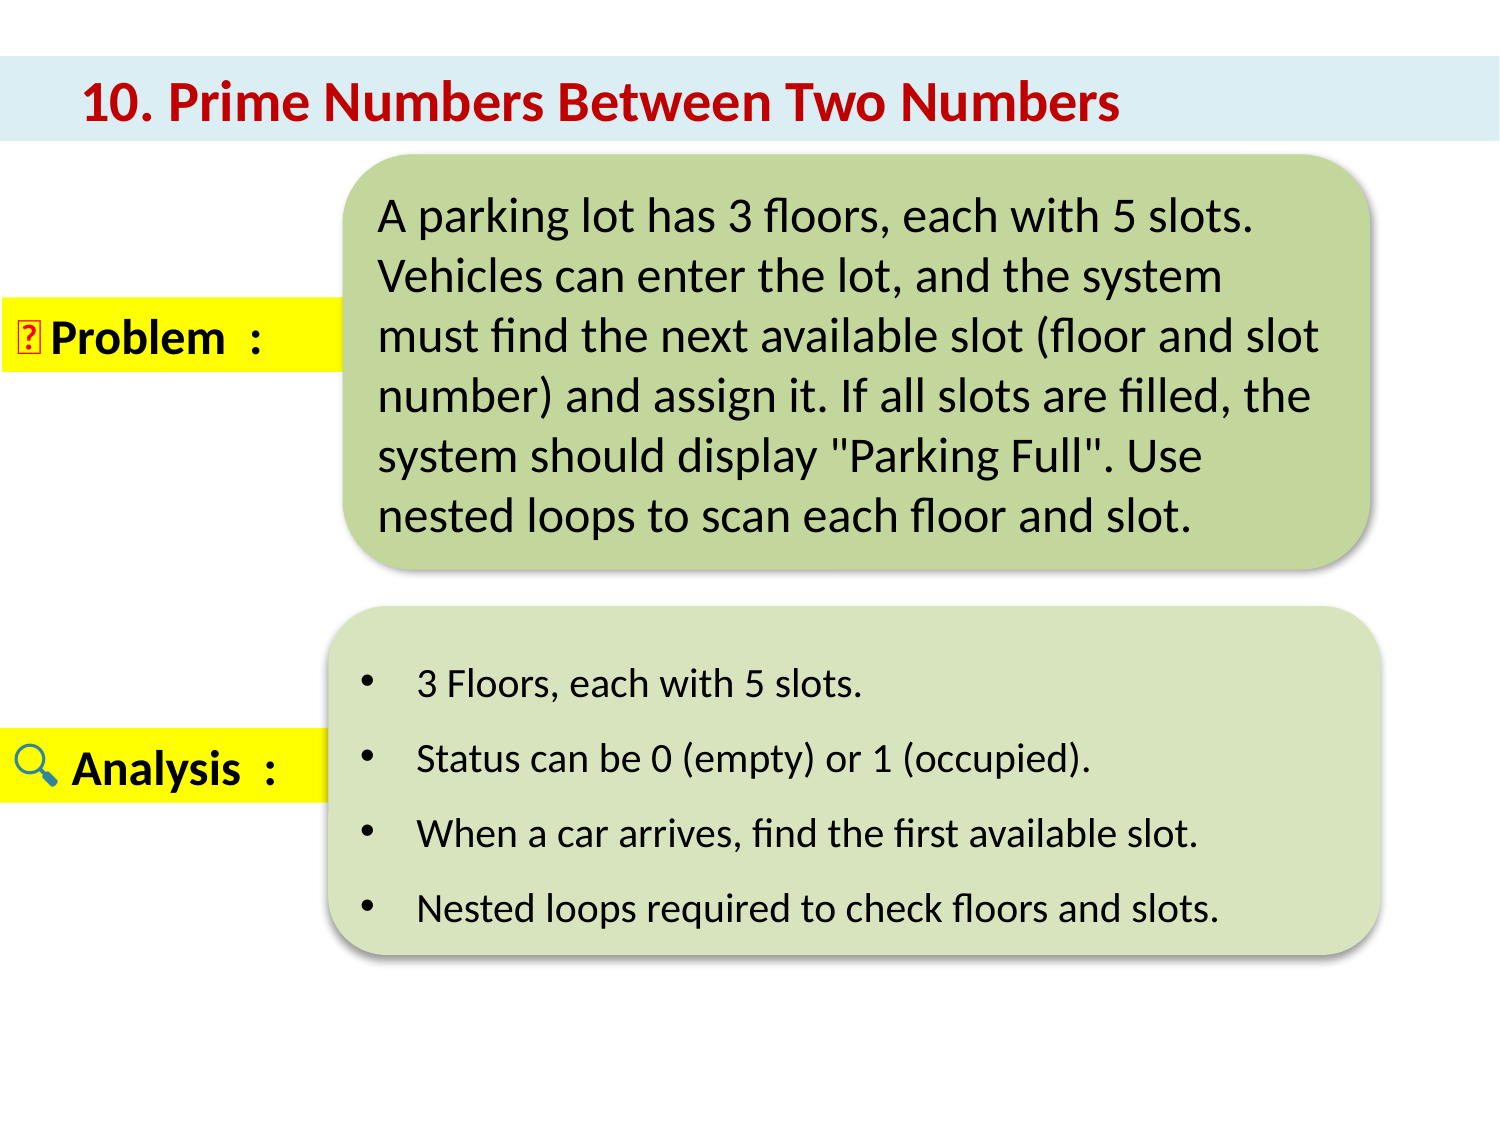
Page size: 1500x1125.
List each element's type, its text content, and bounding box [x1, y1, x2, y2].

text_box 📌 Problem : [2, 297, 340, 372]
text_box 🔍 Analysis : [0, 727, 321, 803]
text_box 10. Prime Numbers Between Two Numbers [0, 56, 1500, 141]
text_box A parking lot has 3 floors, each with 5 slots. Vehicles can enter the lot, and the system must find the next available slot (floor and slot number) and assign it. If all slots are filled, the system should display "Parking Full". Use nested loops to scan each floor and slot. [342, 154, 1371, 570]
text_box 3 Floors, each with 5 slots. Status can be 0 (empty) or 1 (occupied). When a car arrives, find the first available slot. Nested loops required to check floors and slots. [328, 606, 1381, 955]
